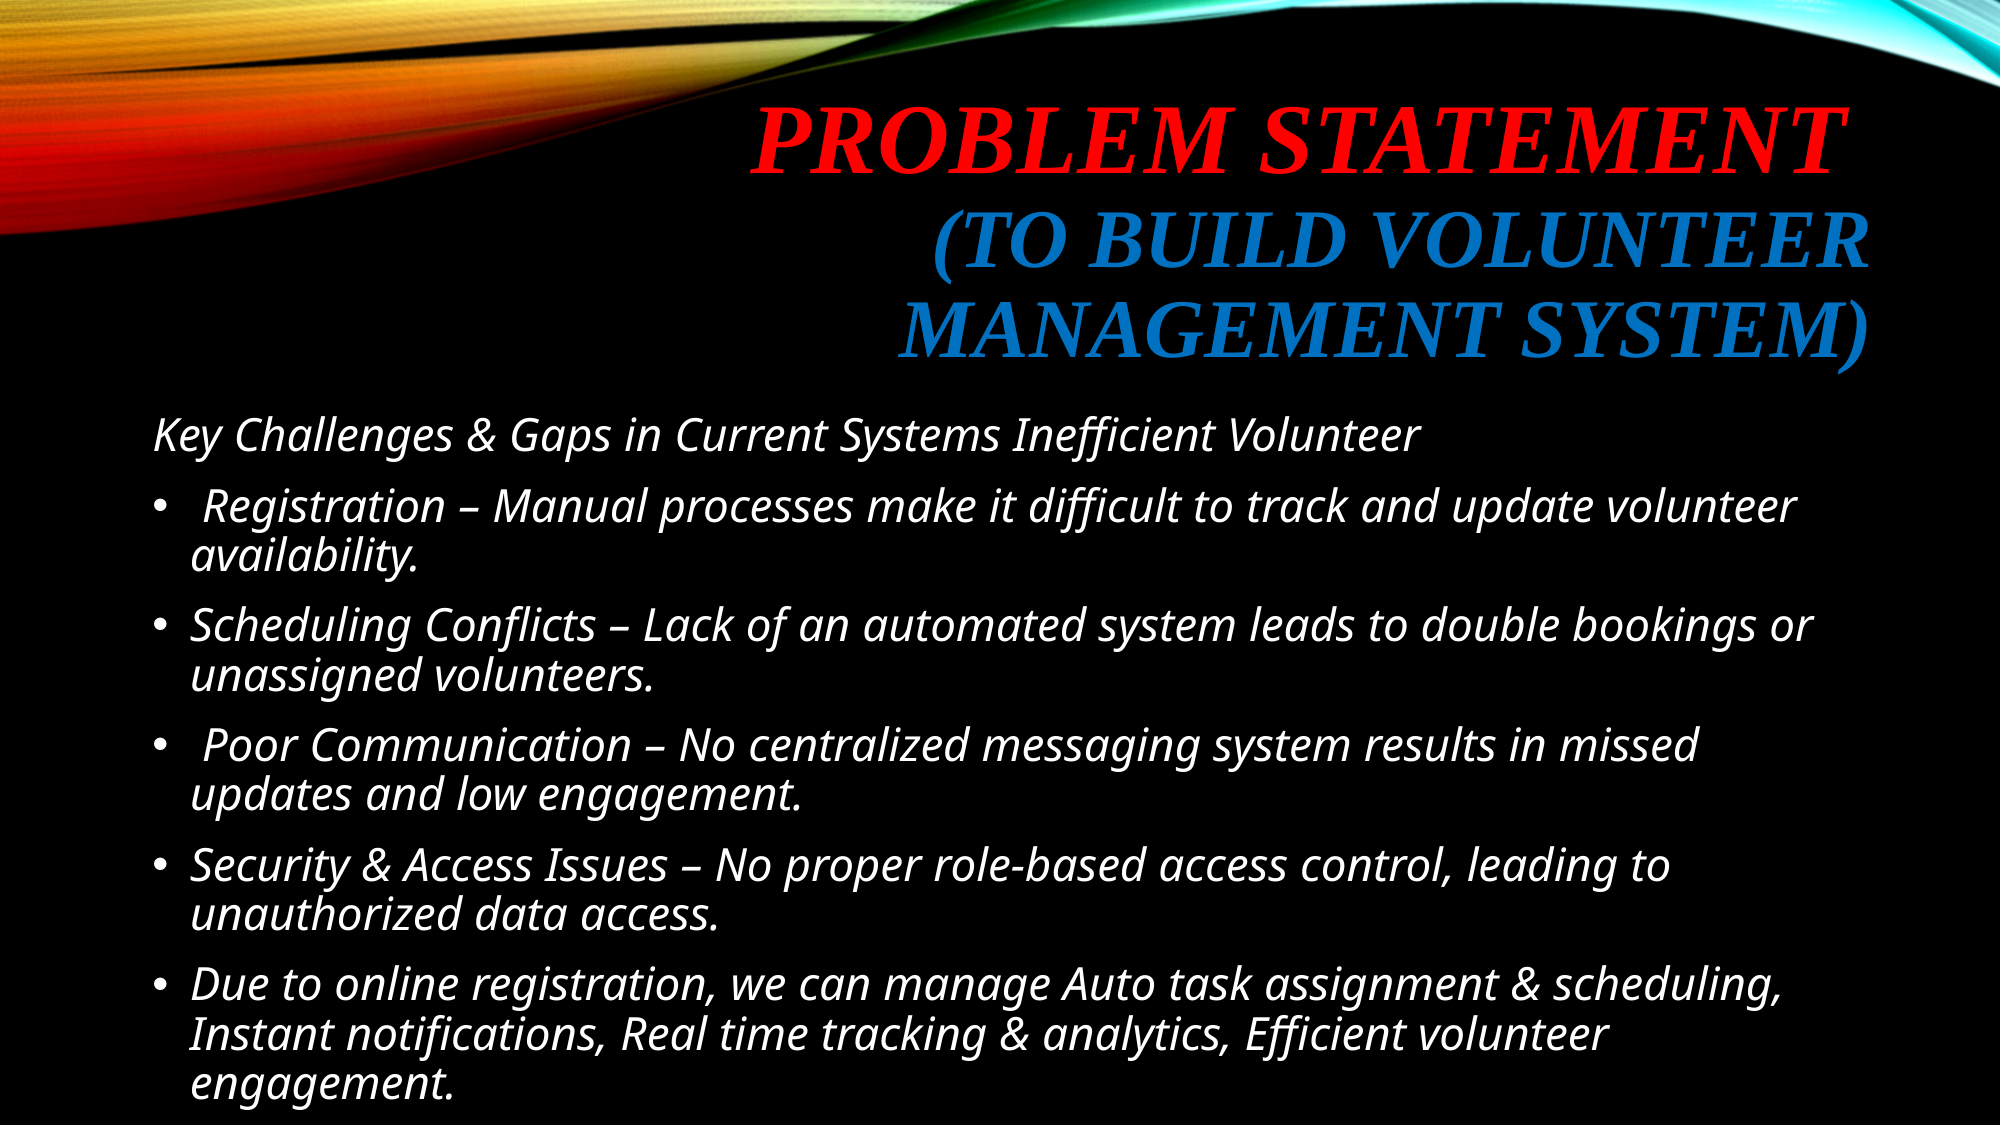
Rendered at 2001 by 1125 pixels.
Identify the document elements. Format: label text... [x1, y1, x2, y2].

list Key Challenges & Gaps in Current Systems Inefficient Volunteer Registration – Manual processes make it difficult to track and update volunteer availability. Scheduling Conflicts – Lack of an automated system leads to double bookings or unassigned volunteers. Poor Communication – No centralized messaging system results in missed updates and low engagement. Security & Access Issues – No proper role-based access control, leading to unauthorized data access. Due to online registration, we can manage Auto task assignment & scheduling, Instant notifications, Real time tracking & analytics, Efficient volunteer engagement. [137, 404, 1863, 1125]
title PROBLEM STATEMENT (To build Volunteer Management System) [474, 125, 1888, 338]
picture [0, 0, 2000, 237]
